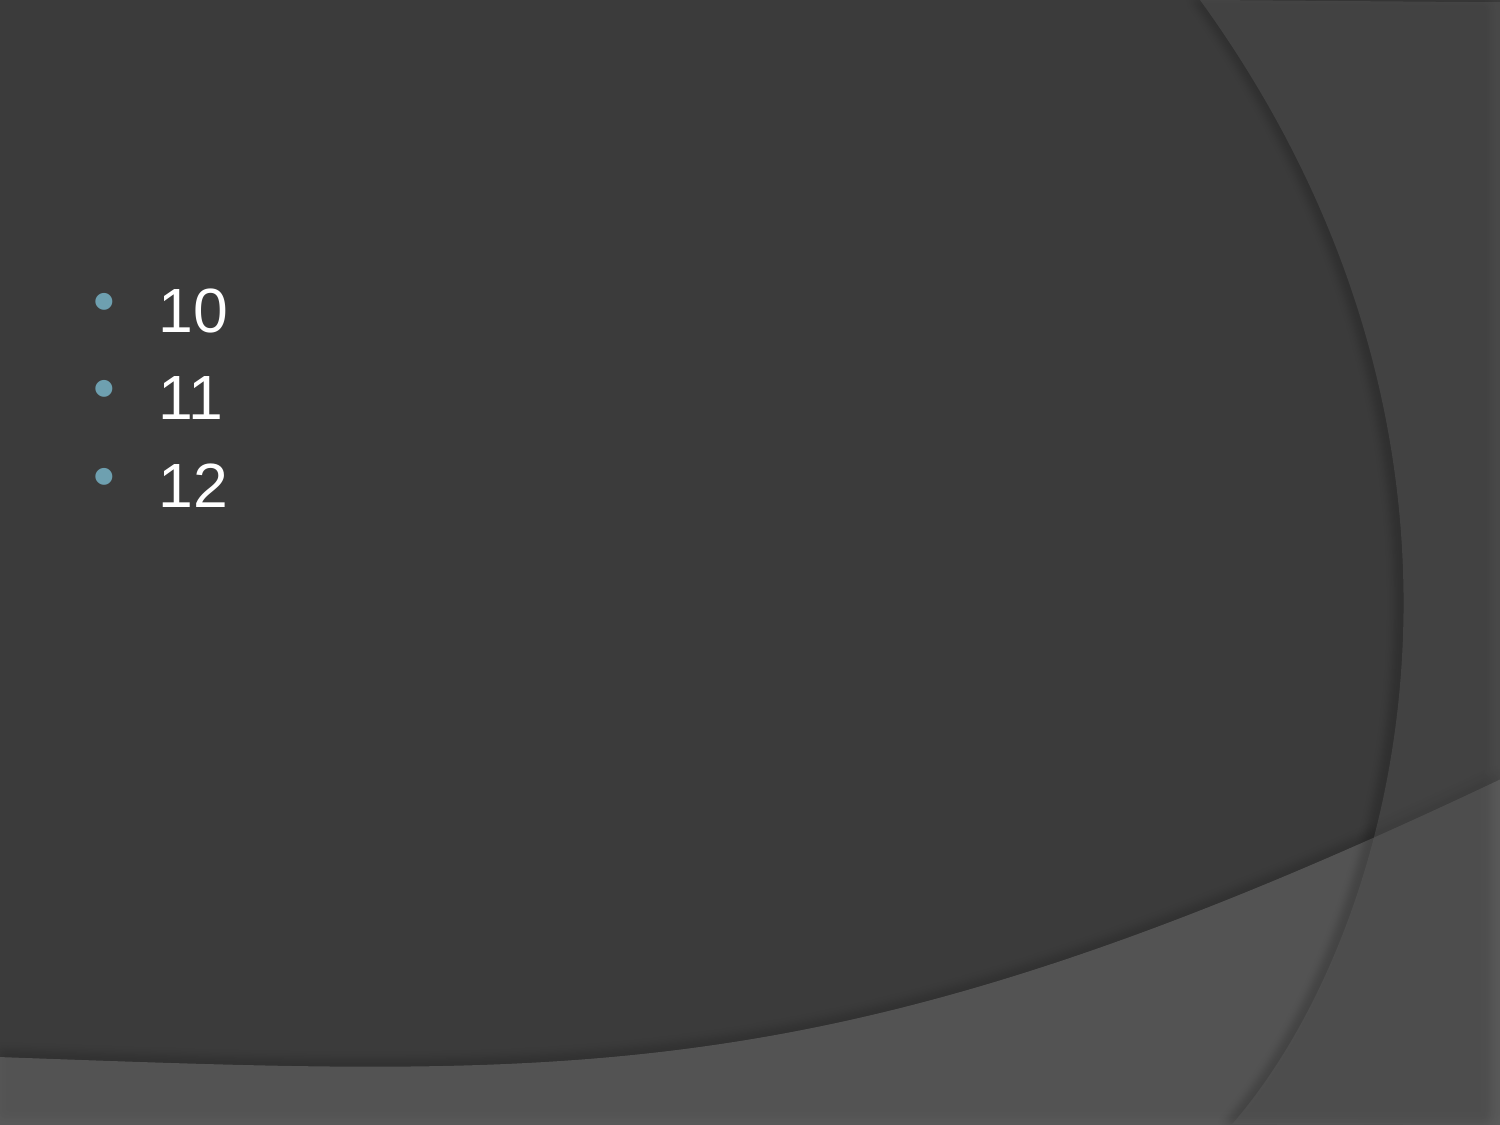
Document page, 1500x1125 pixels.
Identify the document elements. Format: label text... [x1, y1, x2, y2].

list 10 11 12 [75, 262, 1300, 1005]
